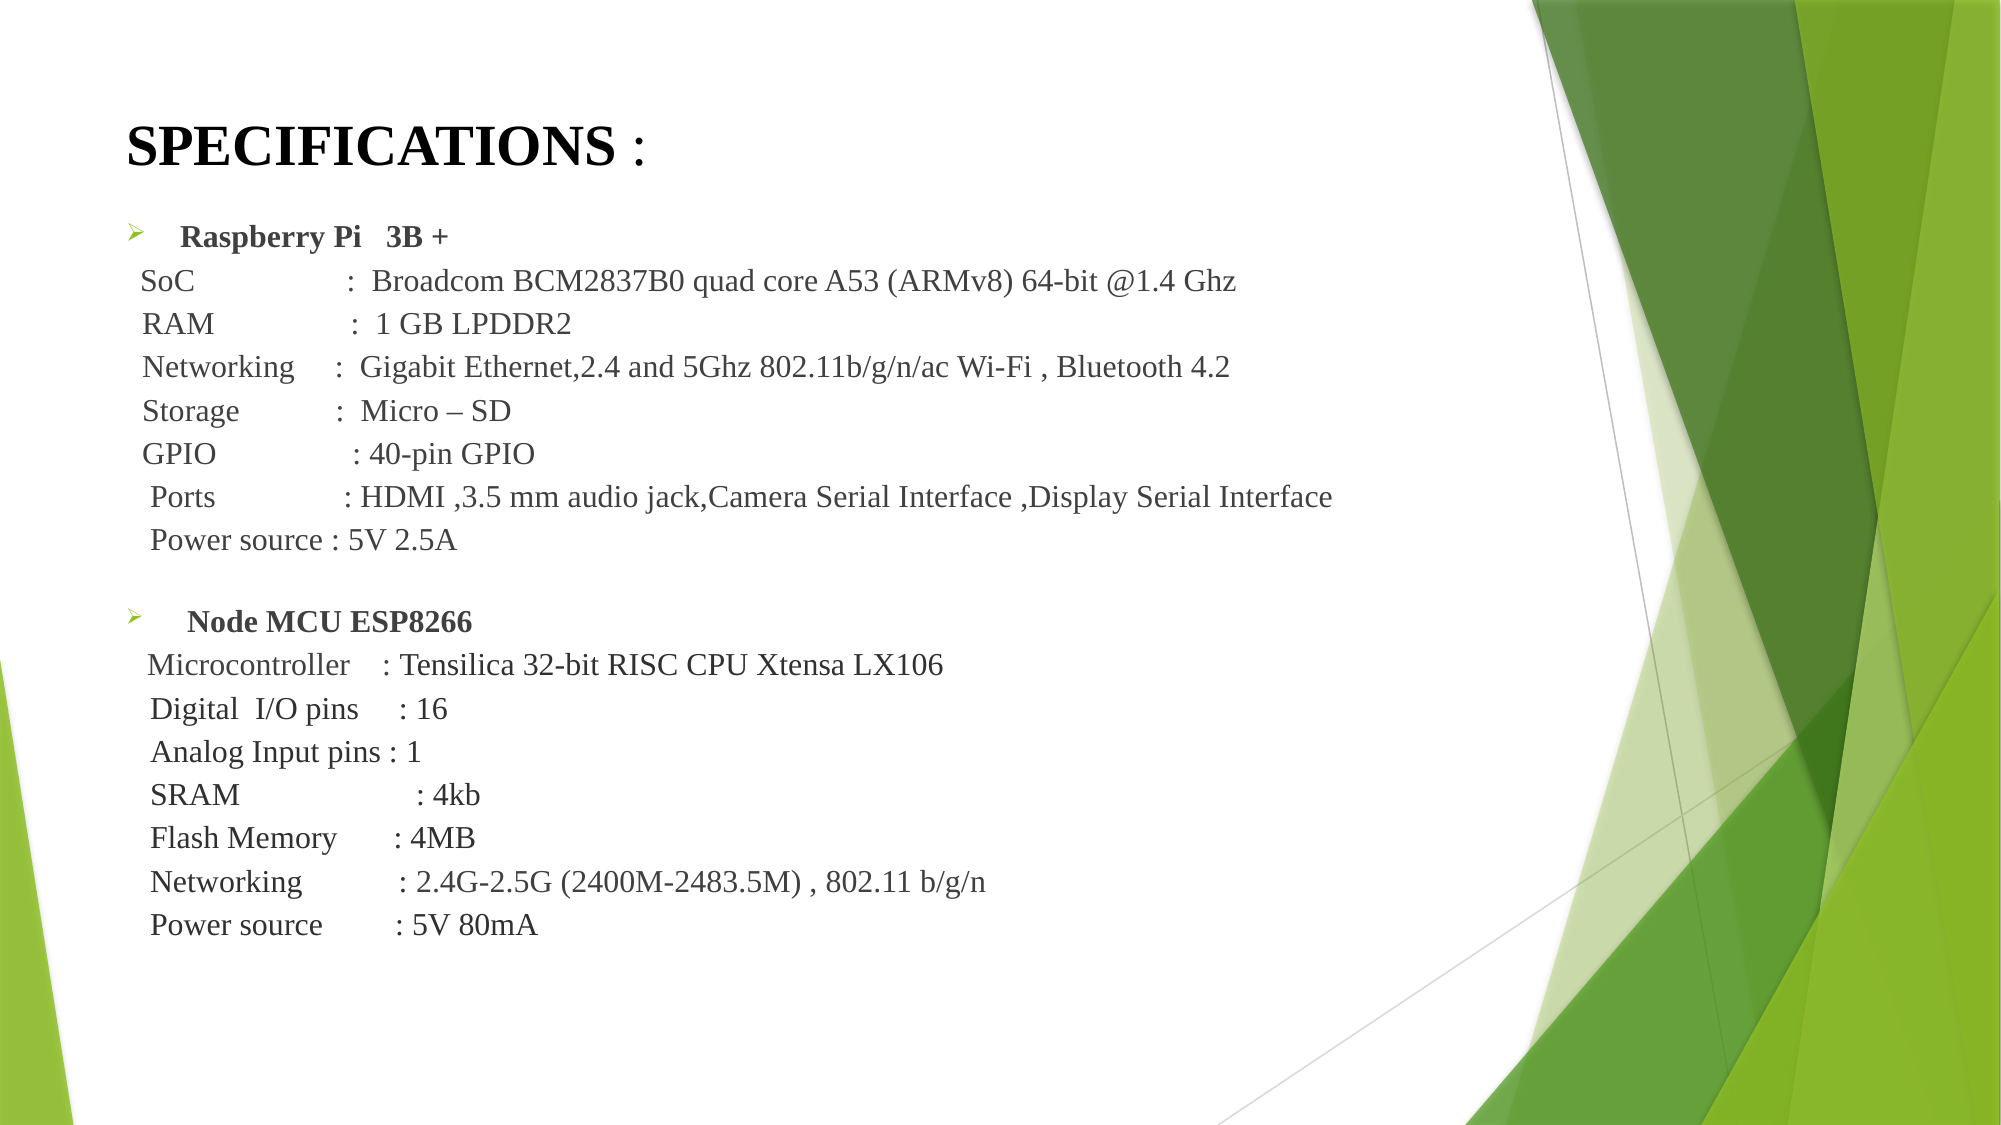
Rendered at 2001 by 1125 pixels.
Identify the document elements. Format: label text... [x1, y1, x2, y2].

title SPECIFICATIONS : [111, 99, 1522, 208]
list Raspberry Pi 3B + SoC : Broadcom BCM2837B0 quad core A53 (ARMv8) 64-bit @1.4 Ghz RAM : 1 GB LPDDR2 Networking : Gigabit Ethernet,2.4 and 5Ghz 802.11b/g/n/ac Wi-Fi , Bluetooth 4.2 Storage : Micro – SD GPIO : 40-pin GPIO Ports : HDMI ,3.5 mm audio jack,Camera Serial Interface ,Display Serial Interface Power source : 5V 2.5A Node MCU ESP8266 Microcontroller : Tensilica 32-bit RISC CPU Xtensa LX106 Digital I/O pins : 16 Analog Input pins : 1 SRAM : 4kb Flash Memory : 4MB Networking : 2.4G-2.5G (2400M-2483.5M) , 802.11 b/g/n Power source : 5V 80mA [111, 208, 1837, 1092]
